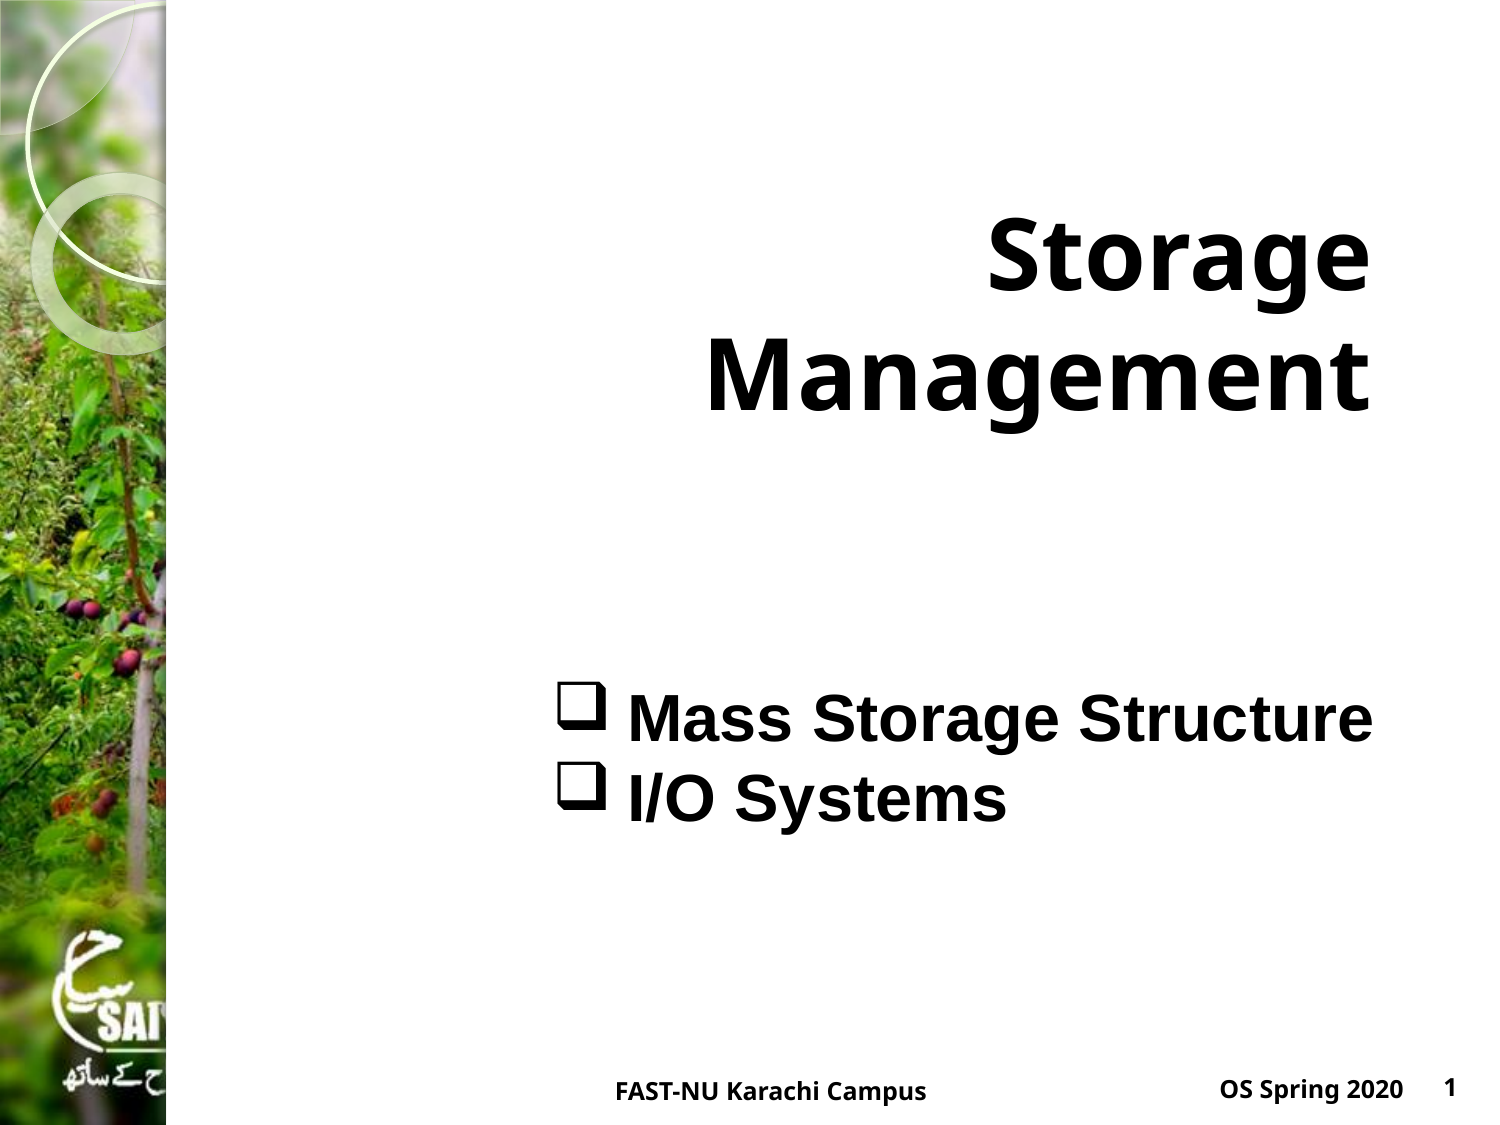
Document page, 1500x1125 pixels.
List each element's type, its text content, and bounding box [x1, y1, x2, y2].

picture [32, 13, 160, 207]
slide_number 1 [1413, 1034, 1488, 1113]
footer FAST-NU Karachi Campus [600, 1052, 986, 1113]
title Storage Management [412, 137, 1388, 438]
picture [62, 195, 160, 280]
slide_number OS Spring 2020 [1025, 1037, 1413, 1112]
picture [53, 241, 160, 332]
picture [136, 0, 166, 4]
text_box Mass Storage Structure I/O Systems [537, 667, 1419, 843]
picture [0, 134, 166, 1125]
